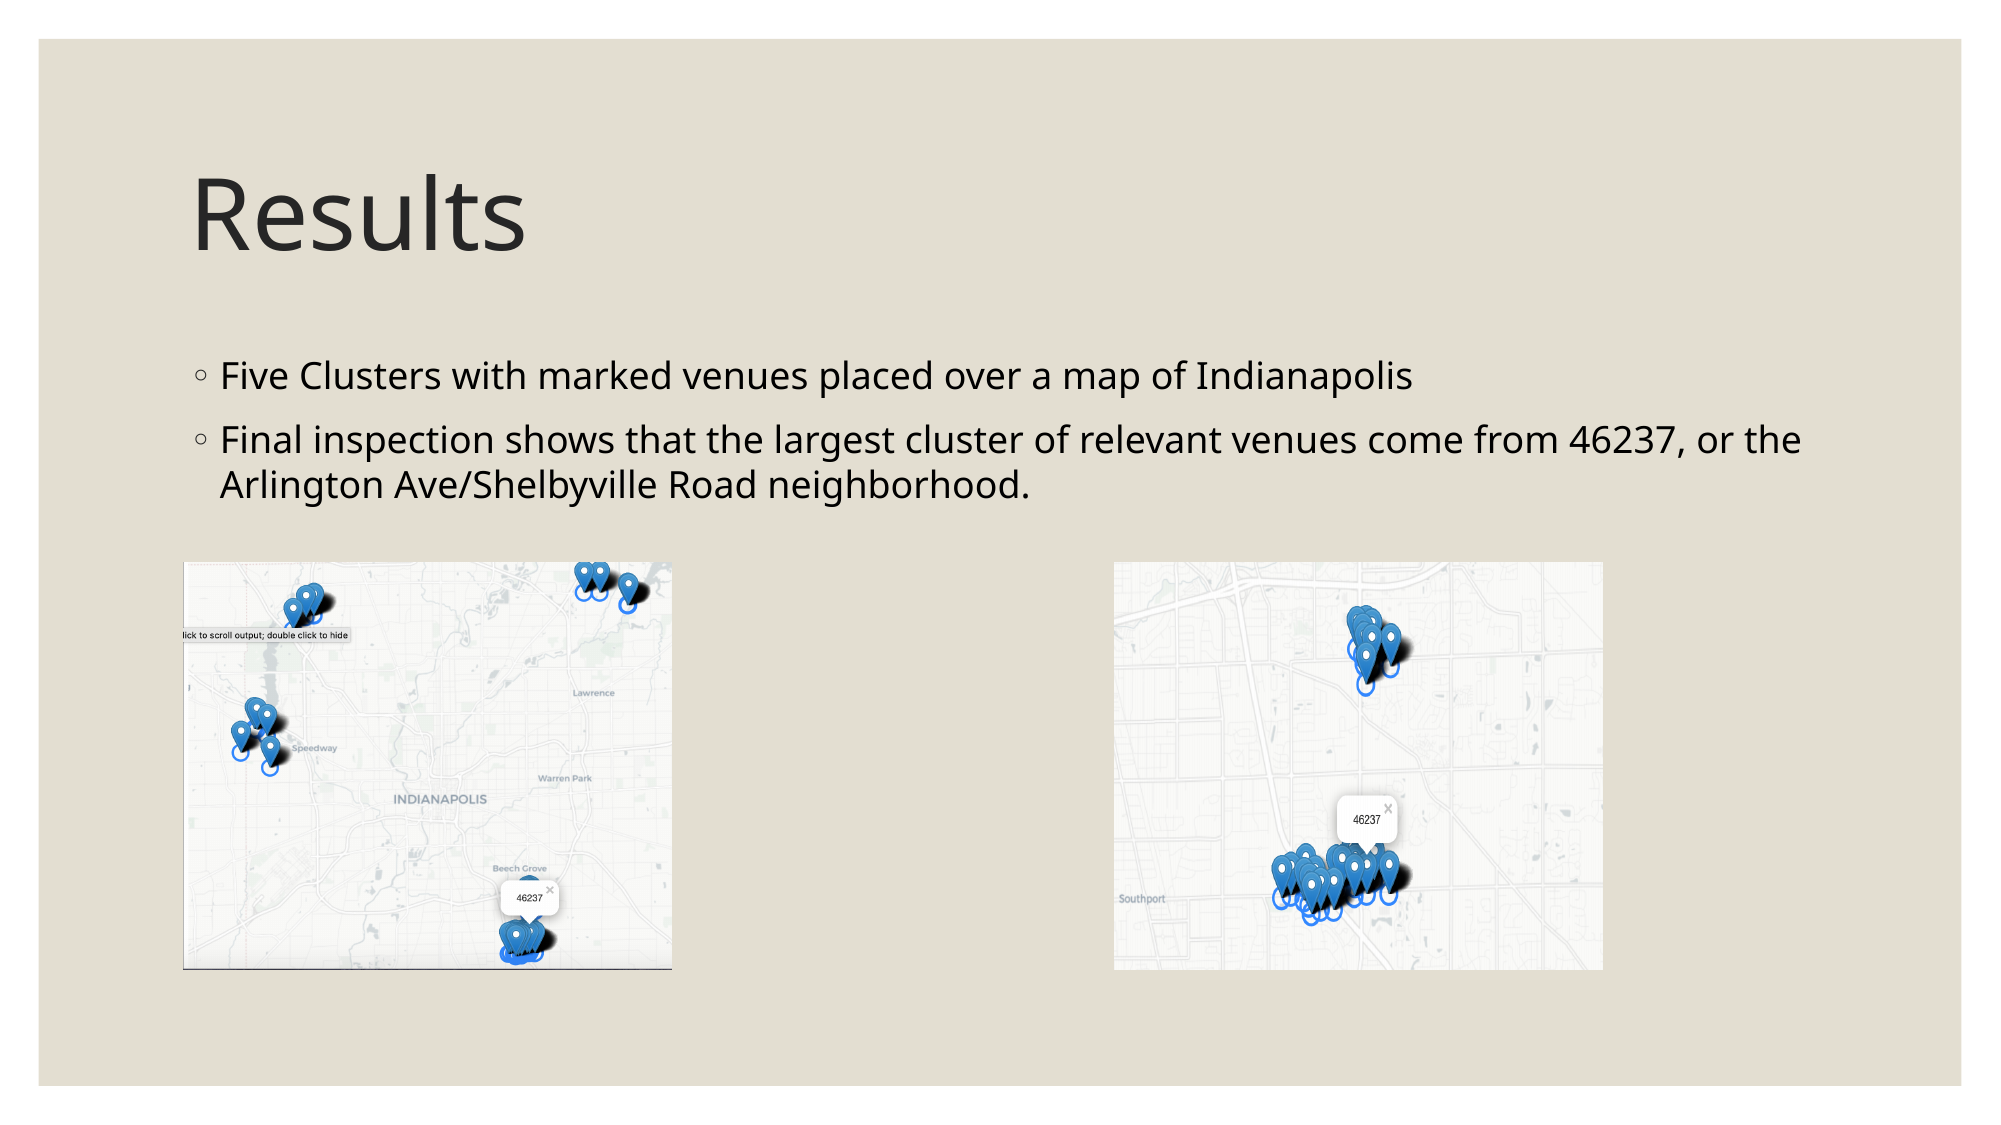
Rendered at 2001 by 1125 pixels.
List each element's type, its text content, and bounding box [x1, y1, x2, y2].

list Five Clusters with marked venues placed over a map of Indianapolis Final inspection shows that the largest cluster of relevant venues come from 46237, or the Arlington Ave/Shelbyville Road neighborhood. [174, 345, 1825, 990]
title Results [174, 105, 1825, 331]
picture [1114, 562, 1603, 970]
picture [183, 562, 672, 970]
